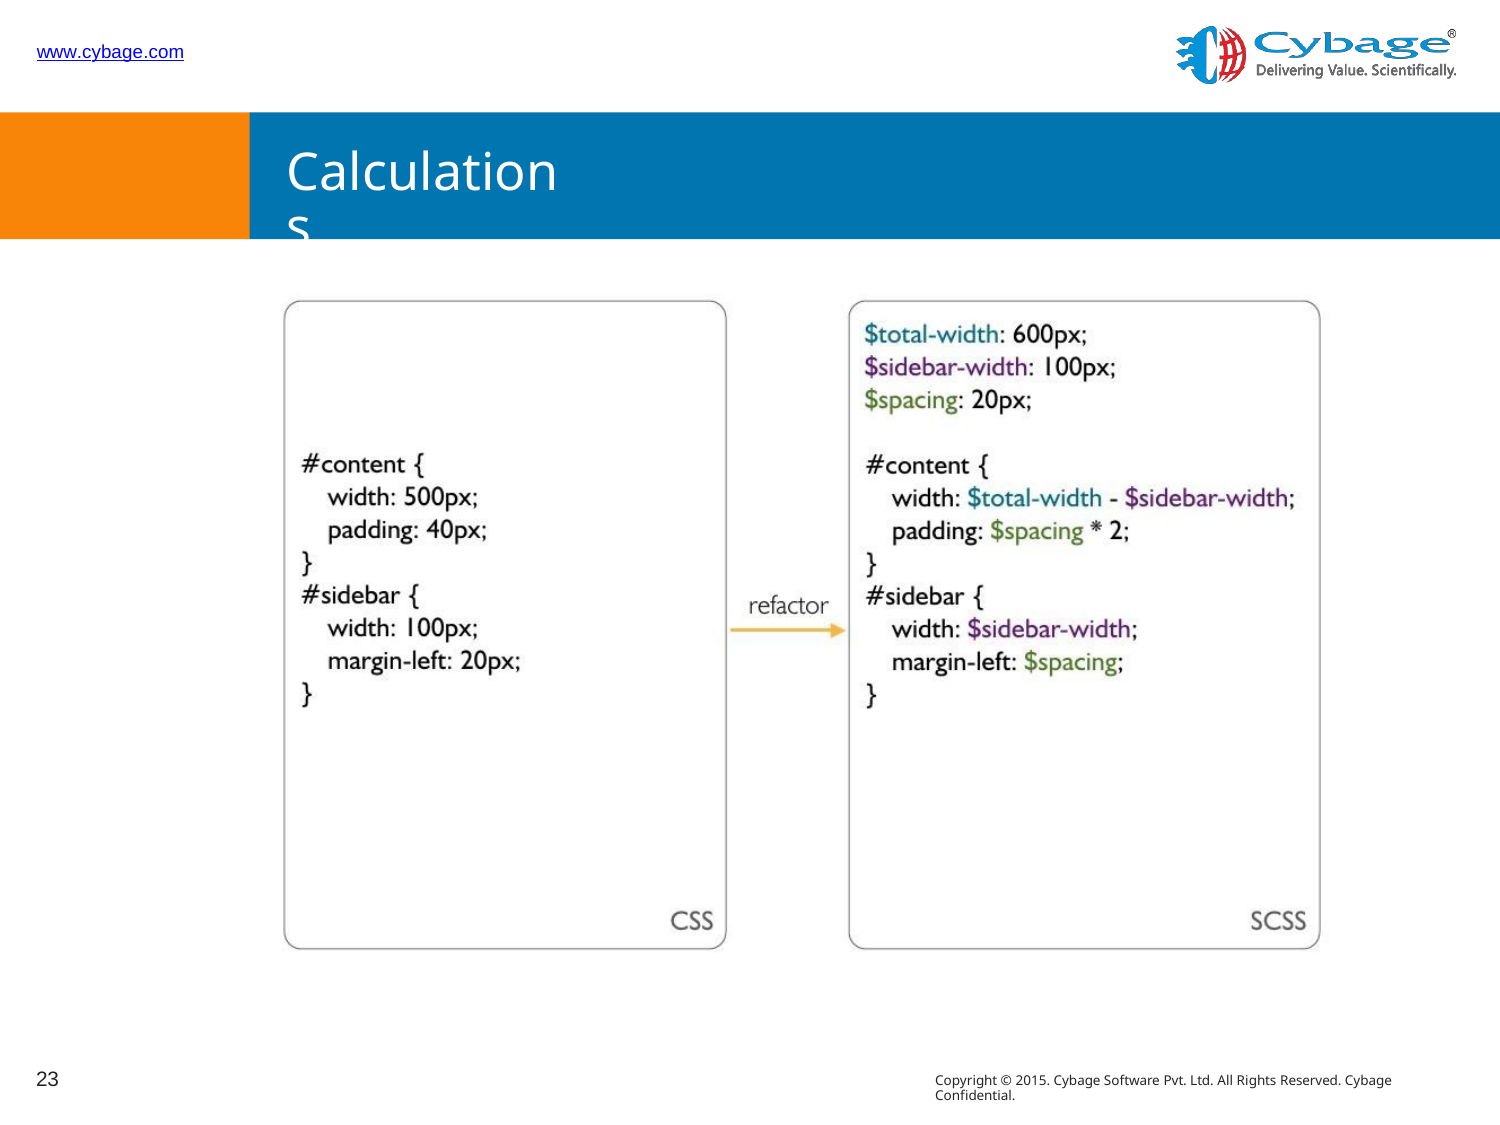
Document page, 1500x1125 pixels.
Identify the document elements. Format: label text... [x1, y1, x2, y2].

text_box [249, 112, 1500, 240]
text_box [0, 112, 249, 240]
text_box Calculations [284, 145, 582, 202]
text_box [227, 284, 1383, 966]
text_box [1176, 26, 1456, 84]
text_box 23 [34, 1067, 65, 1093]
text_box www.cybage.com [34, 41, 189, 65]
text_box Copyright © 2015. Cybage Software Pvt. Ltd. All Rights Reserved. Cybage Confidential. [933, 1072, 1464, 1091]
